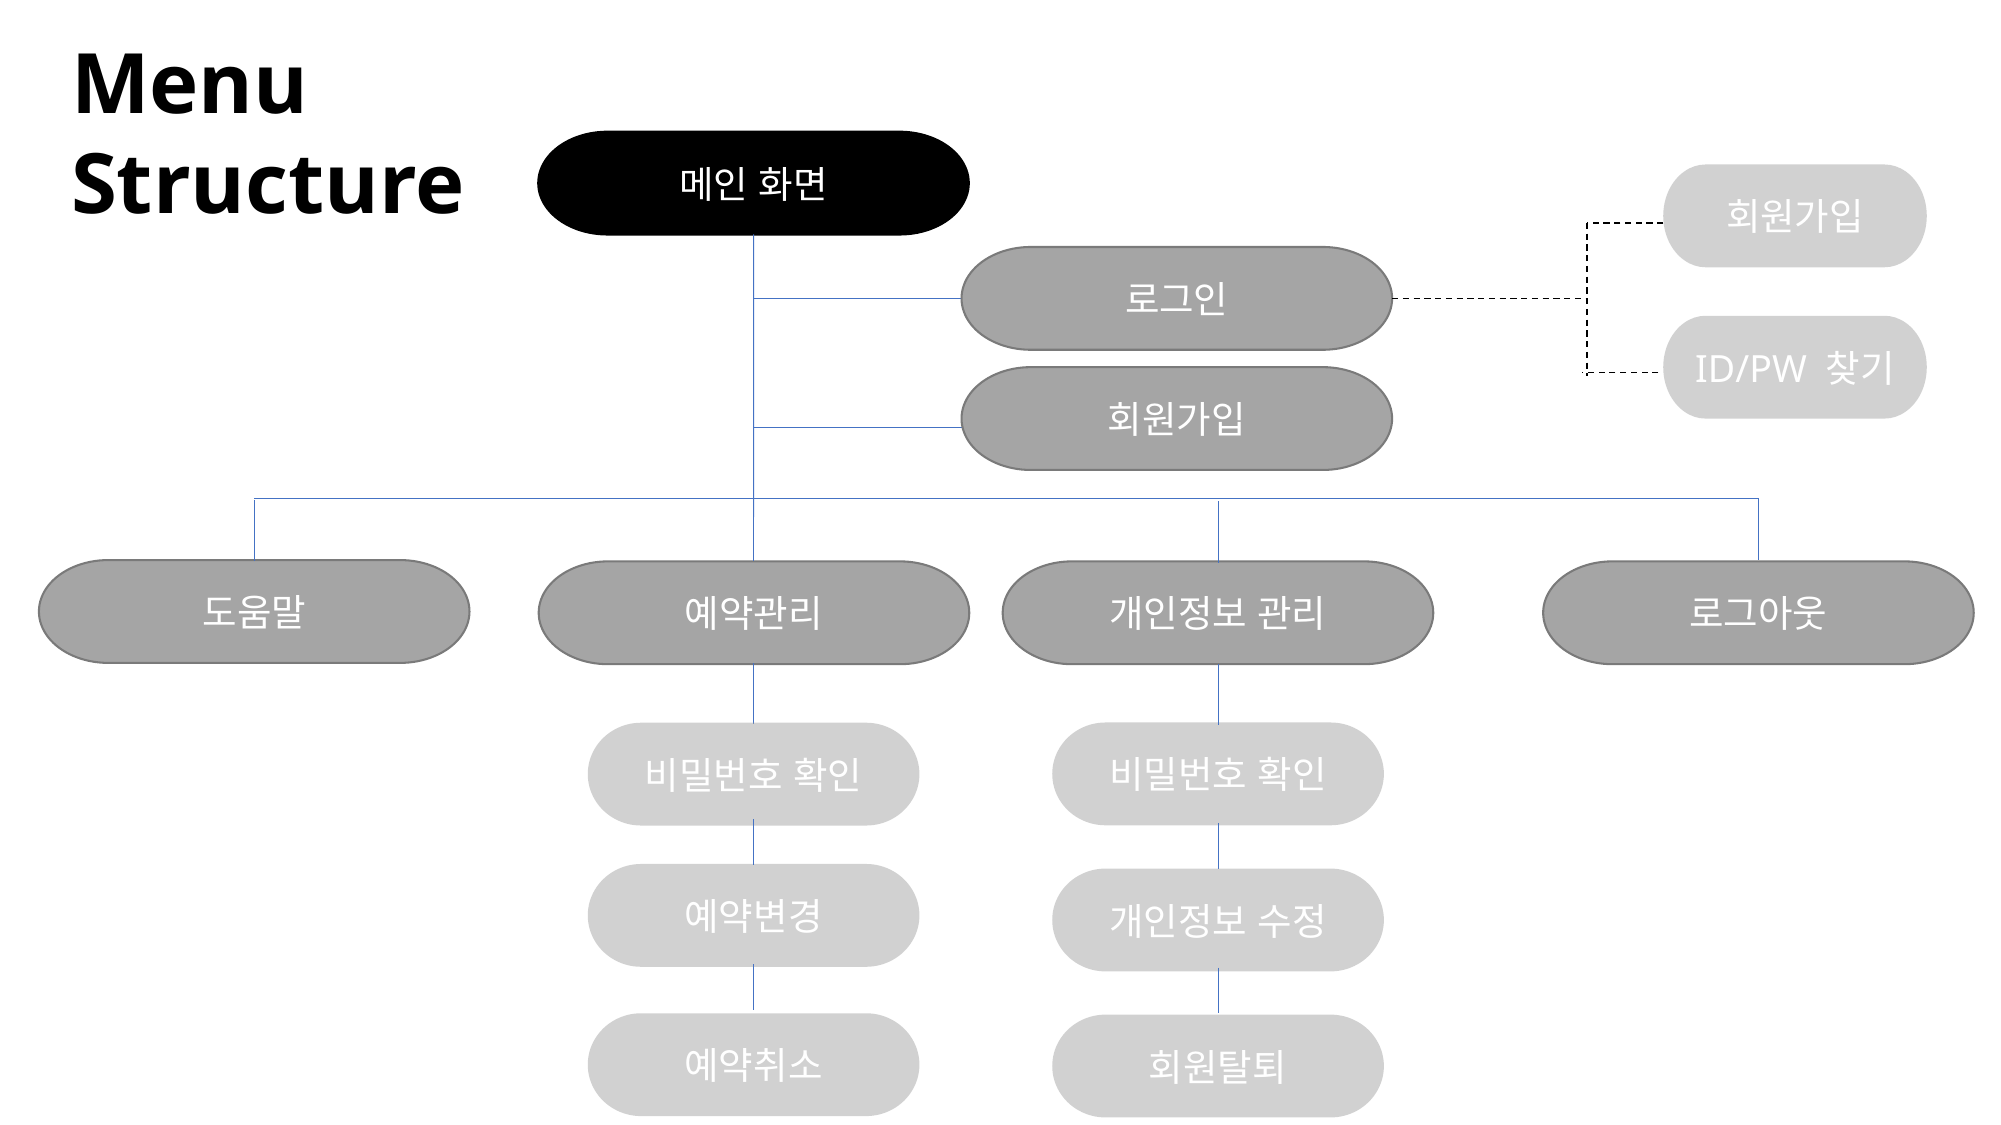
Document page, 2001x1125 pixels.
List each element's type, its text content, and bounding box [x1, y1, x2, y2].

text_box ID/PW 찾기 [1663, 315, 1927, 419]
text_box 회원가입 [1663, 164, 1927, 268]
text_box 메인 화면 [723, 130, 970, 236]
text_box 비밀번호 확인 [587, 722, 920, 826]
text_box 회원탈퇴 [1052, 1014, 1384, 1118]
text_box 도움말 [37, 559, 471, 664]
text_box 비밀번호 확인 [1052, 722, 1384, 826]
text_box 개인정보 관리 [1001, 560, 1435, 666]
text_box 예약취소 [587, 1013, 920, 1117]
text_box 로그아웃 [1542, 560, 1975, 666]
text_box 예약변경 [587, 863, 920, 967]
text_box 개인정보 수정 [1052, 868, 1384, 972]
text_box 로그인 [960, 245, 1394, 351]
text_box 회원가입 [960, 366, 1394, 471]
text_box Menu Structure [56, 22, 723, 238]
text_box 예약관리 [537, 560, 971, 666]
